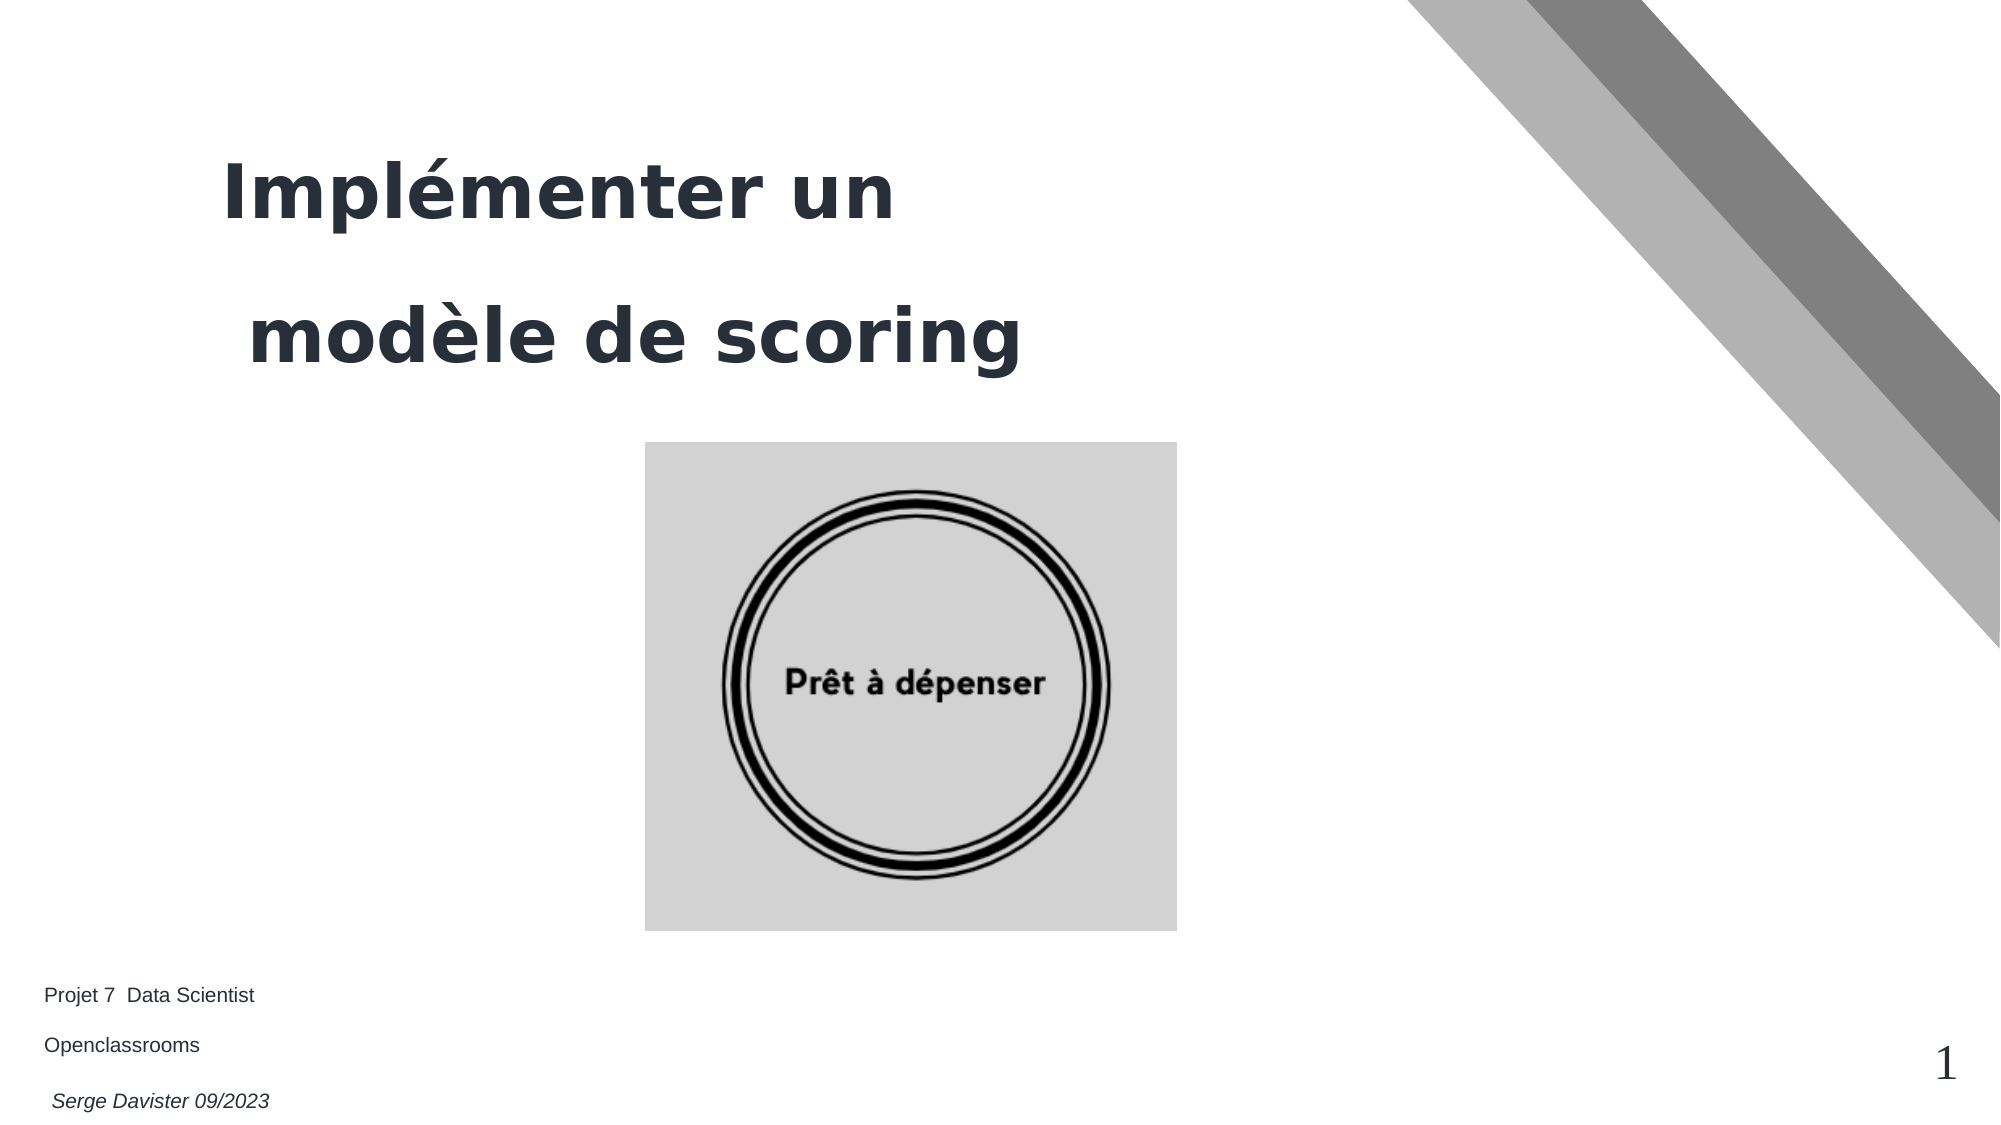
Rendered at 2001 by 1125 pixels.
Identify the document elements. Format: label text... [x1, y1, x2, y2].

text_box Projet 7 Data Scientist Openclassrooms Serge Davister 09/2023 [29, 974, 384, 1113]
text_box [1404, 0, 2000, 653]
text_box [1523, 0, 2000, 526]
text_box <numéro> [1919, 1022, 1974, 1093]
text_box Implémenter un modèle de scoring [206, 153, 1093, 384]
picture [644, 442, 1177, 931]
